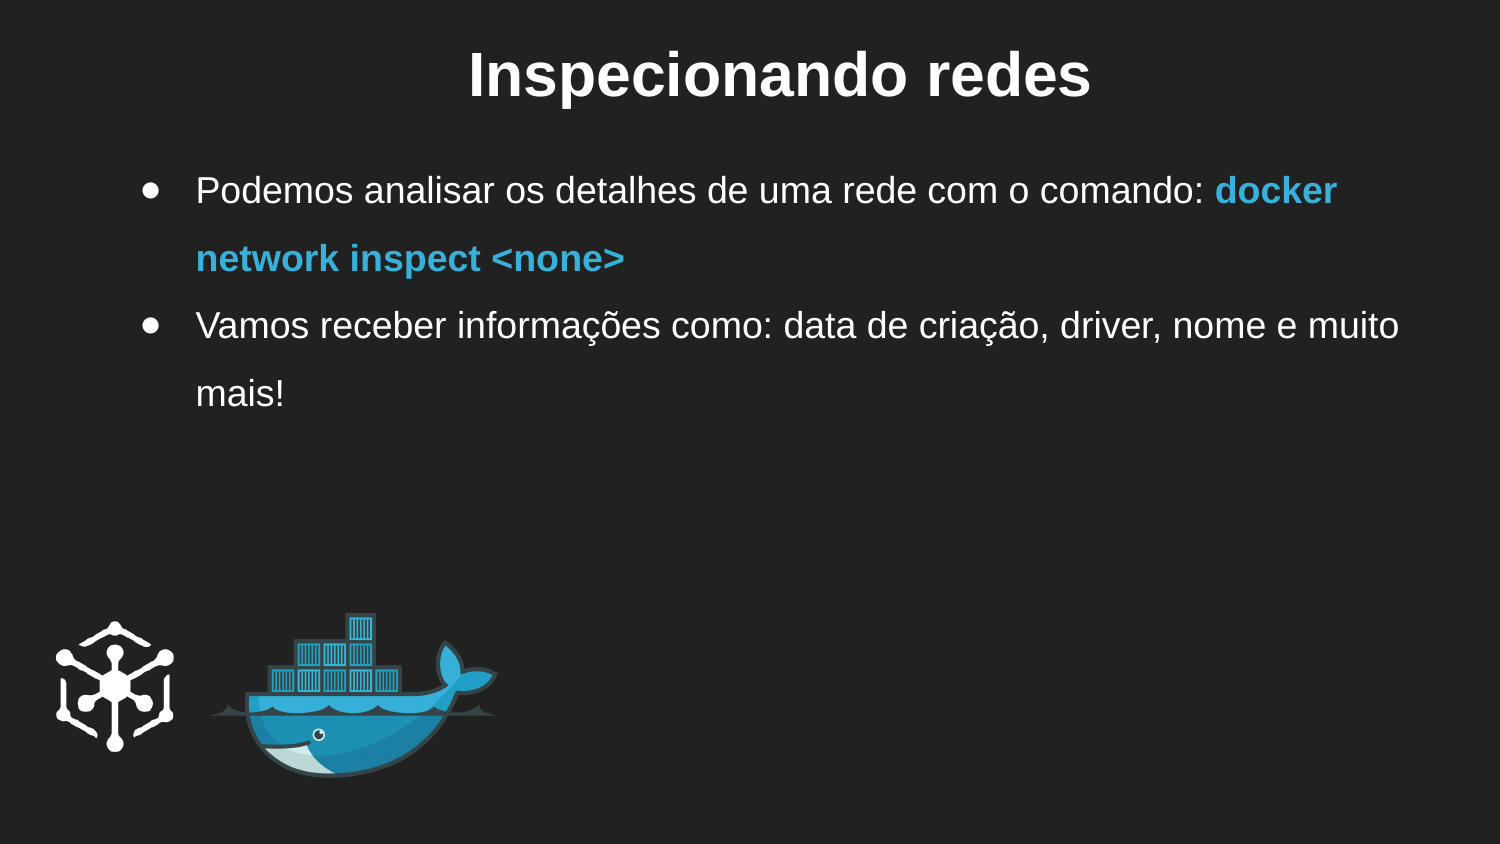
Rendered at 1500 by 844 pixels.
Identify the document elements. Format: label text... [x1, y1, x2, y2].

text_box Inspecionando redes [168, 18, 1393, 128]
text_box Podemos analisar os detalhes de uma rede com o comando: docker network inspect <none> Vamos receber informações como: data de criação, driver, nome e muito mais! [105, 128, 1456, 618]
picture [54, 621, 174, 752]
picture [209, 613, 499, 785]
